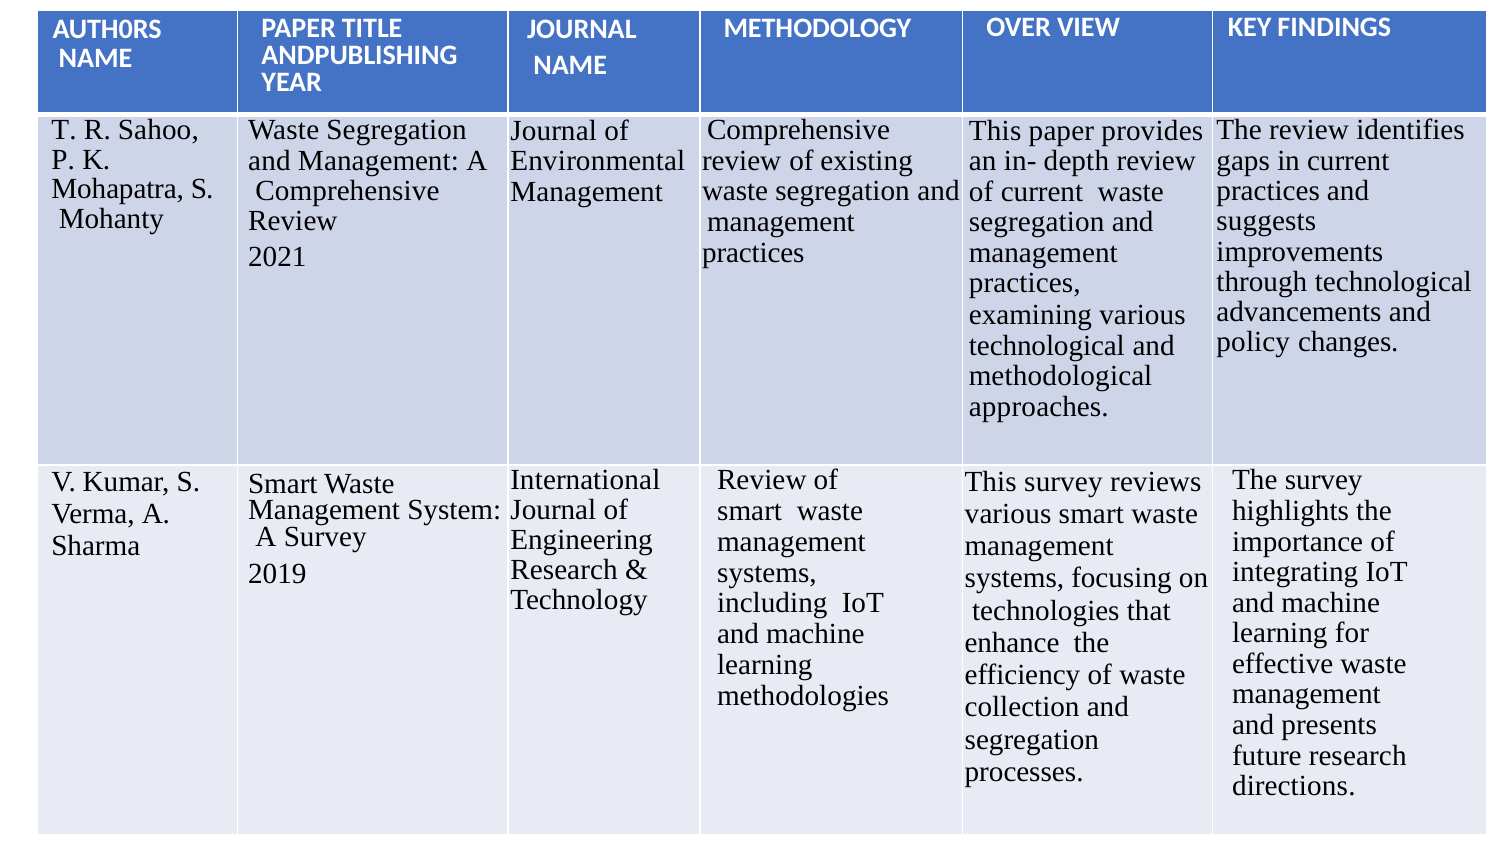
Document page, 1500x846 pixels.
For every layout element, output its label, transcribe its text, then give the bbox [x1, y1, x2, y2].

table_header KEY FINDINGS [1213, 11, 1486, 112]
table_header METHODOLOGY [701, 11, 962, 112]
table_cell Comprehensive review of existing waste segregation and management practices [701, 117, 962, 464]
table_cell The survey highlights the importance of integrating IoT and machine learning for effective waste management and presents future research directions. [1213, 466, 1486, 834]
table_cell T. R. Sahoo, P. K. Mohapatra, S. Mohanty [38, 117, 237, 464]
table_cell International Journal of Engineering Research & Technology [509, 466, 699, 834]
table_cell This paper provides an in- depth review of current waste segregation and management practices, examining various technological and methodological approaches. [963, 117, 1212, 464]
table_header PAPER TITLE ANDPUBLISHING YEAR [238, 11, 507, 112]
table_cell The review identifies gaps in current practices and suggests improvements through technological advancements and policy changes. [1213, 117, 1486, 464]
table_cell Review of smart waste management systems, including IoT and machine learning methodologies [701, 466, 962, 834]
table_cell Waste Segregation and Management: A Comprehensive Review 2021 [238, 117, 507, 464]
table_header JOURNAL NAME [509, 11, 699, 112]
table_header AUTH0RS NAME [38, 11, 237, 112]
table_cell This survey reviews various smart waste management systems, focusing on technologies that enhance the efficiency of waste collection and segregation processes. [963, 466, 1212, 834]
table_cell V. Kumar, S. Verma, A. Sharma [38, 466, 237, 834]
table_header OVER VIEW [963, 11, 1212, 112]
table_cell Smart Waste Management System: A Survey 2019 [238, 466, 507, 834]
table_cell Journal of Environmental Management [509, 117, 699, 464]
